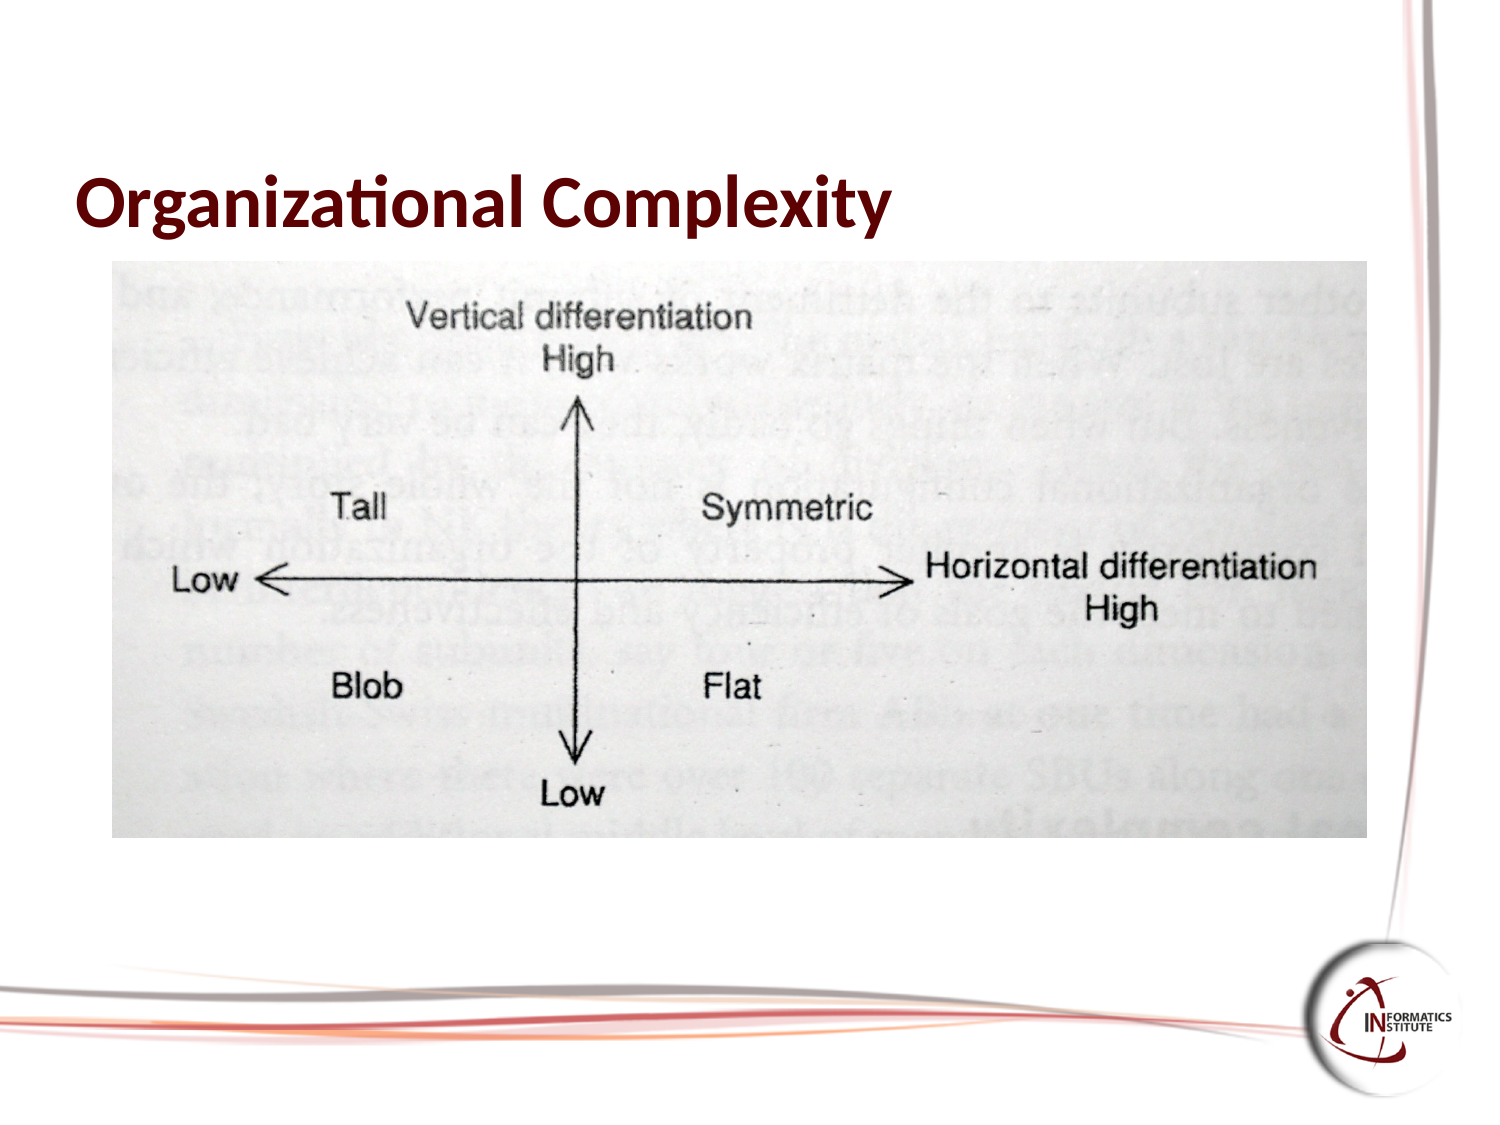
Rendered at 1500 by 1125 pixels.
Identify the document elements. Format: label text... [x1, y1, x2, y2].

title Organizational Complexity [74, 54, 1290, 243]
picture [0, 0, 1500, 1125]
